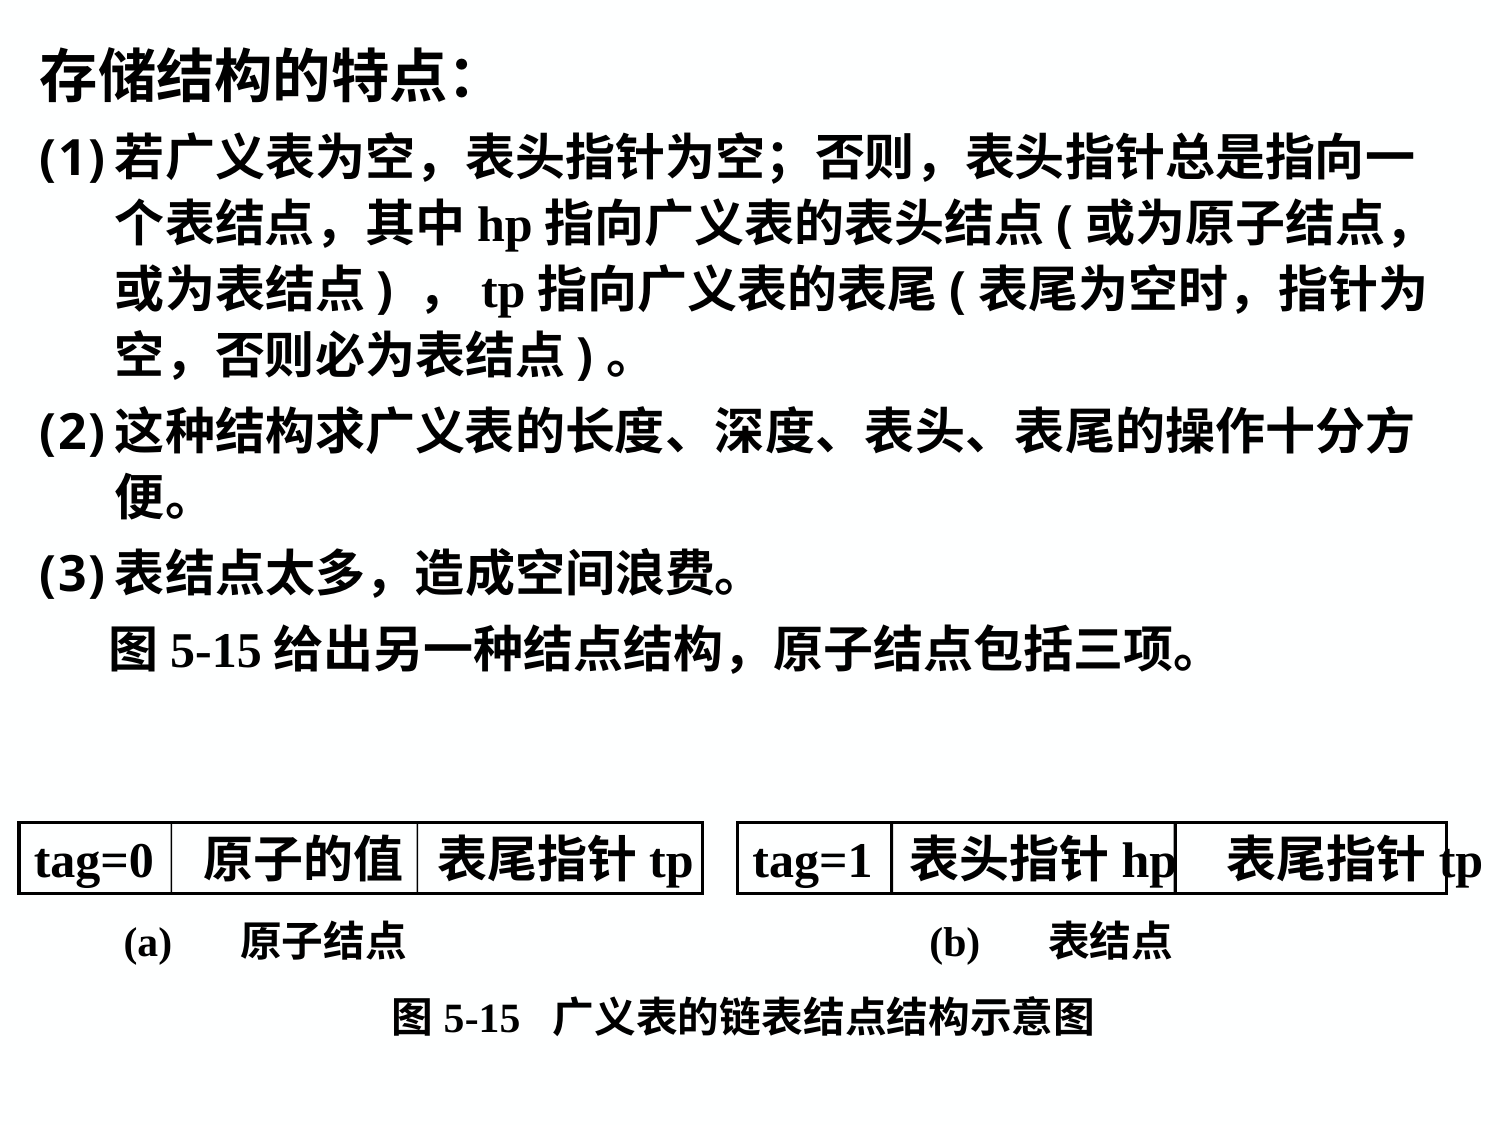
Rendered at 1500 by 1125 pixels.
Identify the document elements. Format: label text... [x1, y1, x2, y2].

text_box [18, 822, 1448, 1048]
list 存储结构的特点： 若广义表为空，表头指针为空；否则，表头指针总是指向一个表结点，其中hp指向广义表的表头结点(或为原子结点，或为表结点) ，tp指向广义表的表尾(表尾为空时，指针为空，否则必为表结点)。 这种结构求广义表的长度、深度、表头、表尾的操作十分方便。 表结点太多，造成空间浪费。 图5-15给出另一种结点结构，原子结点包括三项。 [24, 24, 1475, 764]
